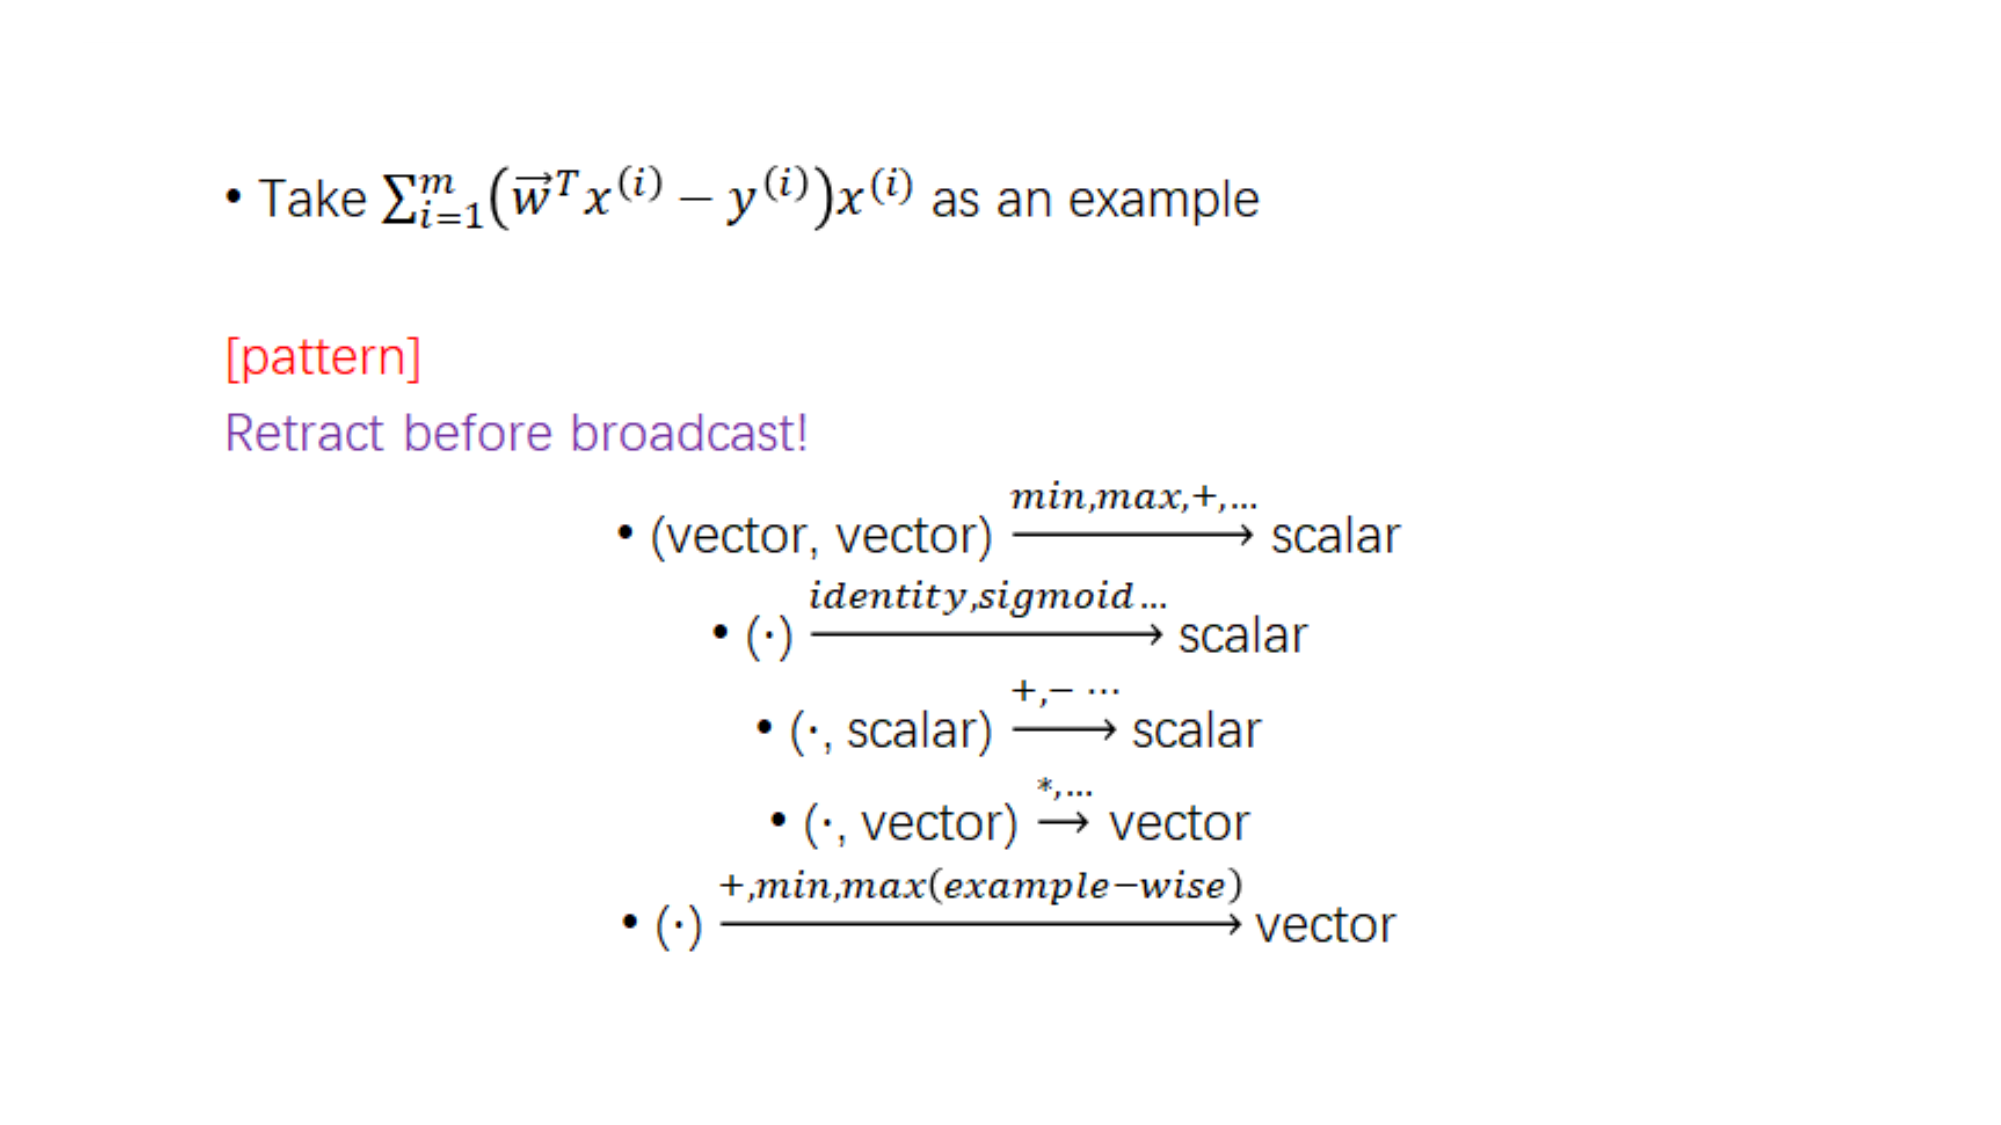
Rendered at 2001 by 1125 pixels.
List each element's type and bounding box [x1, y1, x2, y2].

picture [83, 41, 1938, 1084]
